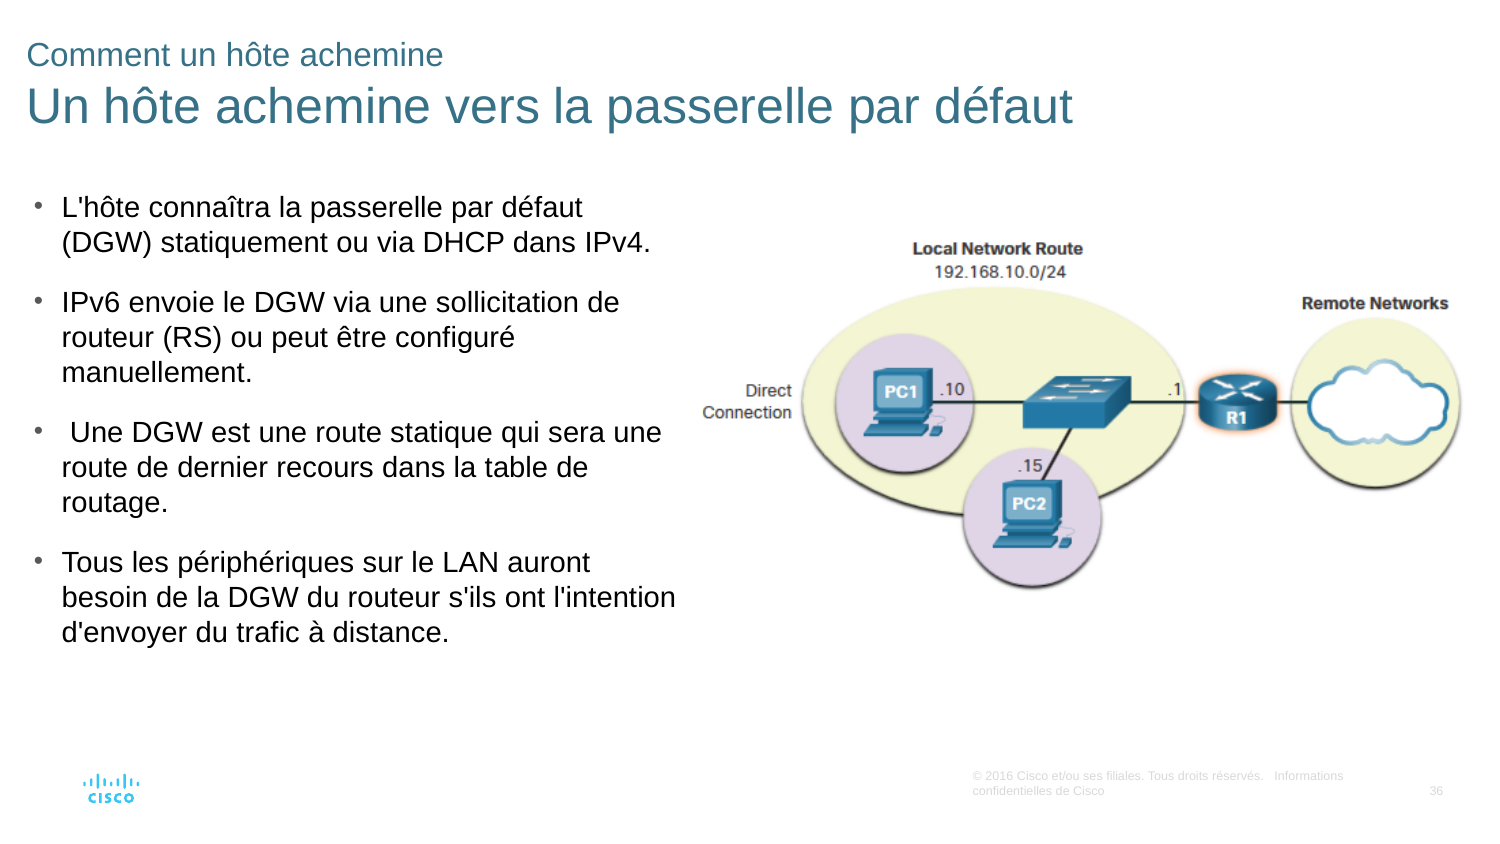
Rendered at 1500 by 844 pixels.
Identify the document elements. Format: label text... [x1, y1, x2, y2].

title Comment un hôte achemine Un hôte achemine vers la passerelle par défaut [11, 21, 1500, 146]
picture [686, 233, 1470, 600]
list L'hôte connaîtra la passerelle par défaut (DGW) statiquement ou via DHCP dans IPv4. IPv6 envoie le DGW via une sollicitation de routeur (RS) ou peut être configuré manuellement. Une DGW est une route statique qui sera une route de dernier recours dans la table de routage. Tous les périphériques sur le LAN auront besoin de la DGW du routeur s'ils ont l'intention d'envoyer du trafic à distance. [19, 180, 695, 804]
